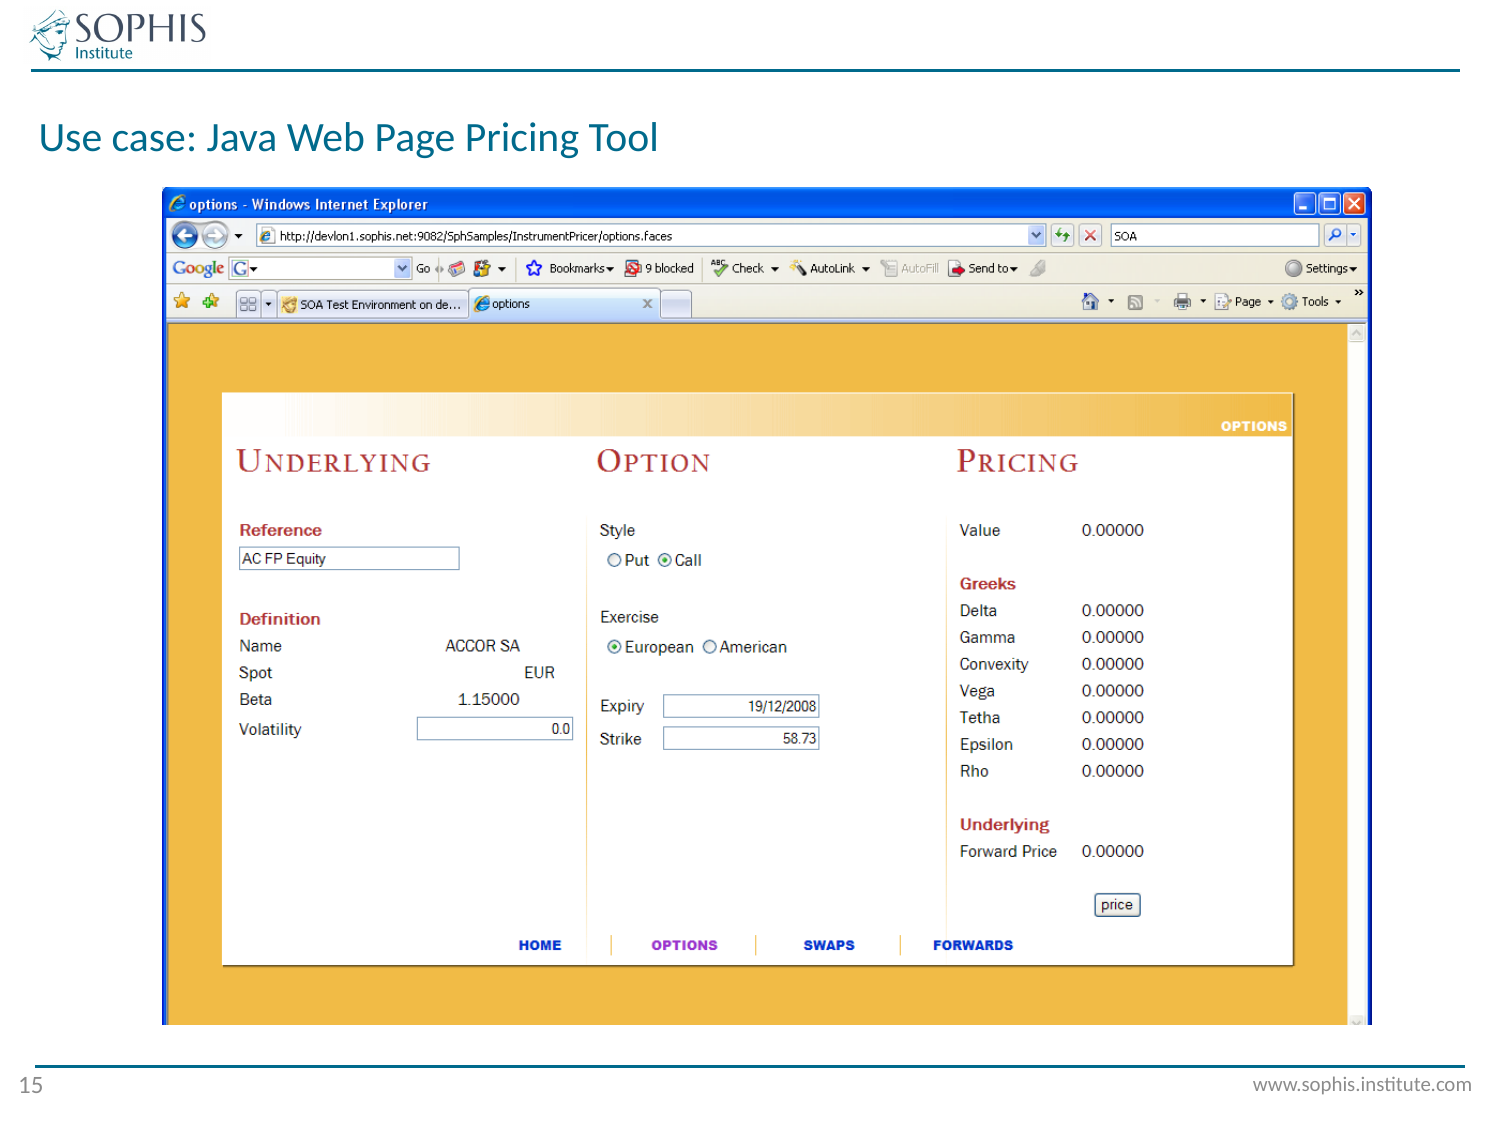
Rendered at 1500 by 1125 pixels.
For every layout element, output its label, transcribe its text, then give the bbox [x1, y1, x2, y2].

title Use case: Java Web Page Pricing Tool [23, 72, 1454, 200]
picture [162, 187, 1372, 1026]
picture [23, 6, 212, 64]
footer www.sophis.institute.com [1125, 1052, 1500, 1113]
slide_number 15 [0, 1053, 59, 1114]
